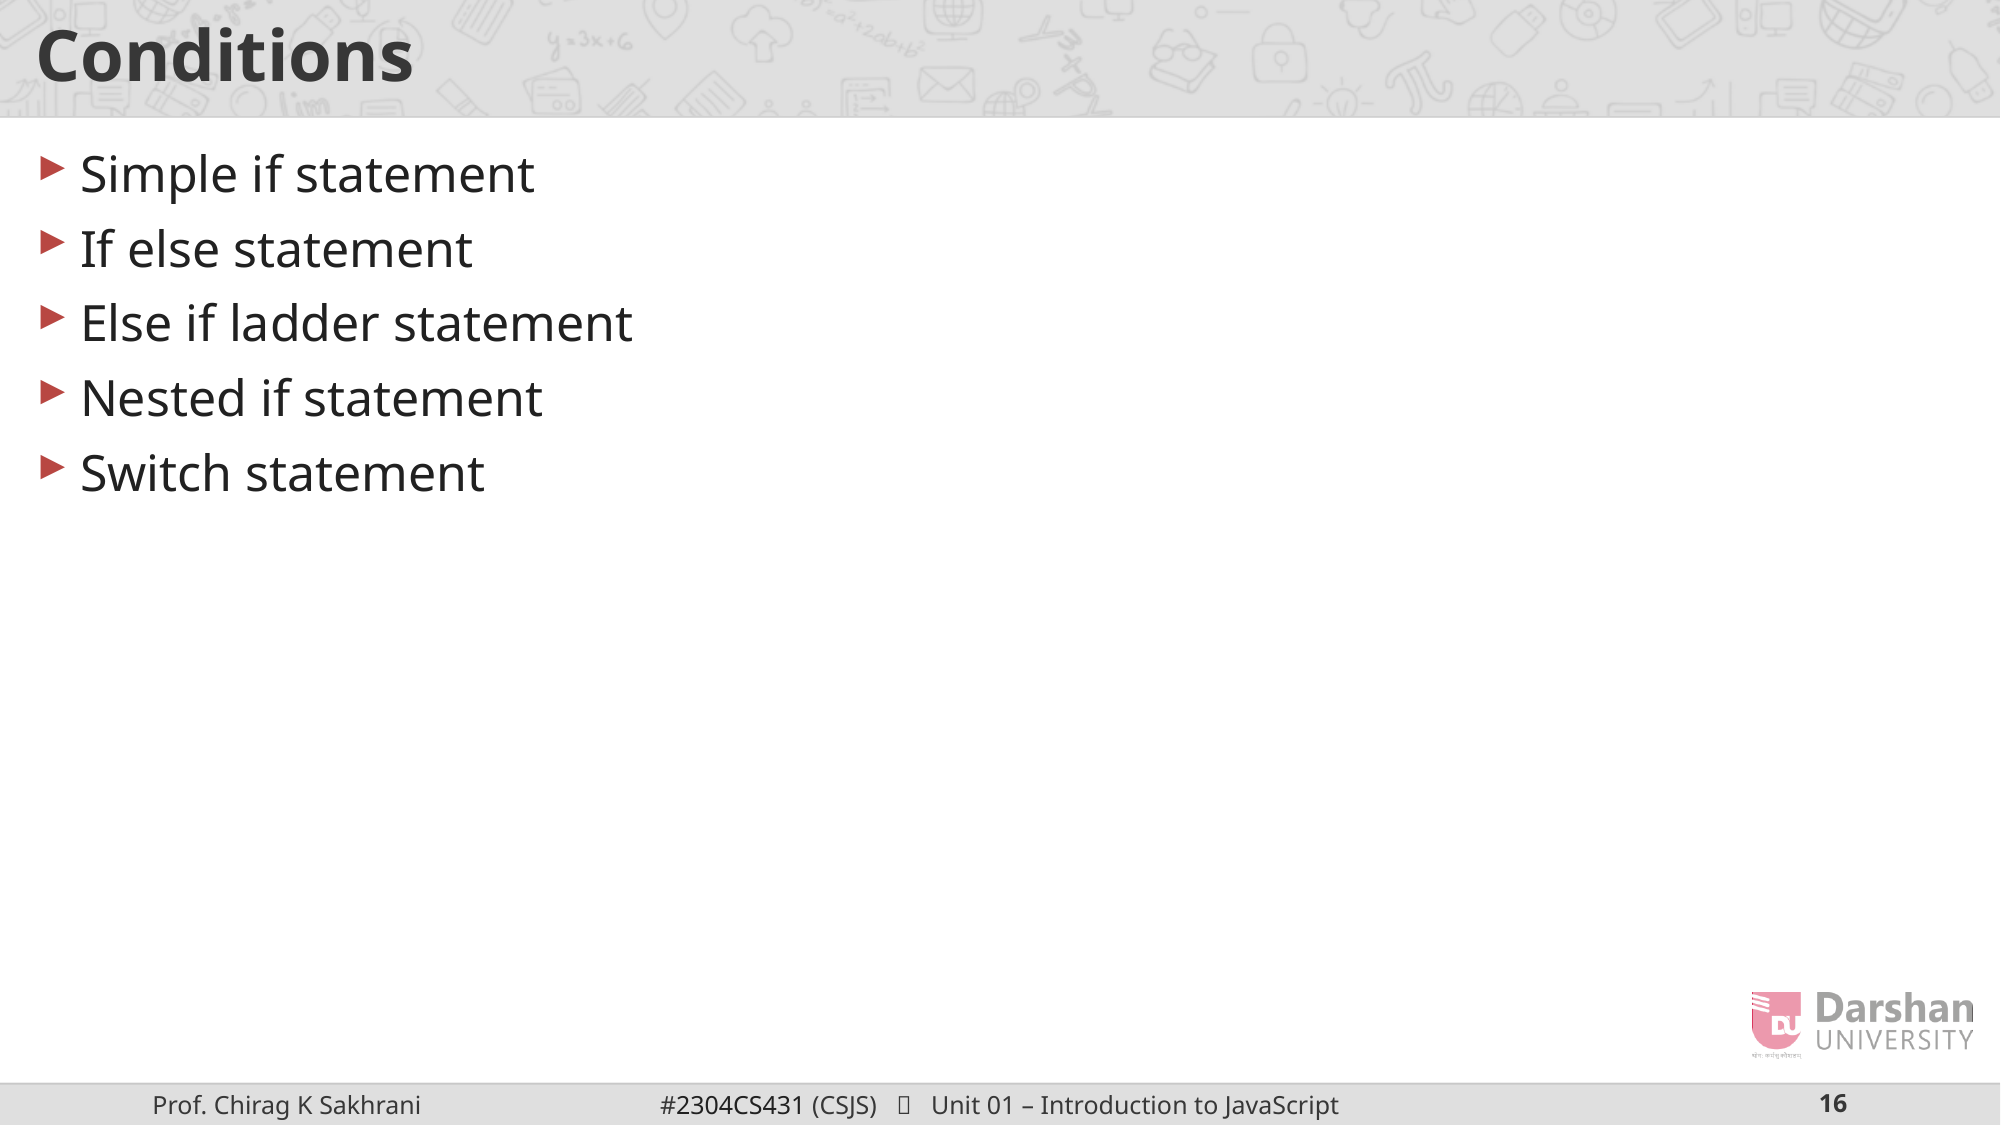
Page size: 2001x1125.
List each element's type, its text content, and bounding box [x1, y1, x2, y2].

list Simple if statement If else statement Else if ladder statement Nested if statement Switch statement [21, 141, 1979, 1059]
title Conditions [0, 0, 2000, 117]
